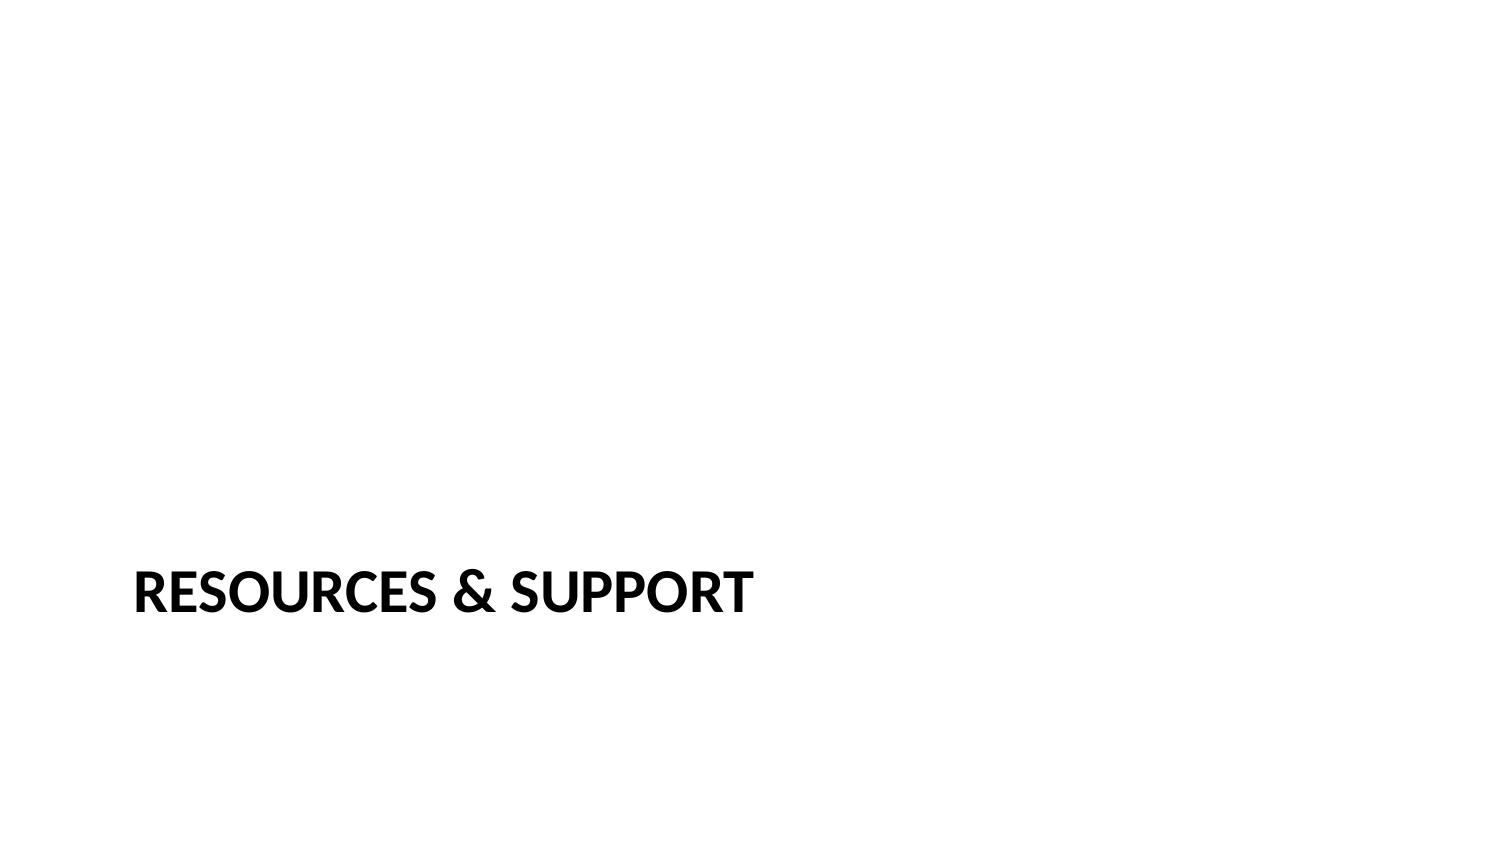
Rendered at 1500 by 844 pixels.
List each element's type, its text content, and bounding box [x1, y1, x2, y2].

title Resources & Support [118, 542, 1394, 710]
